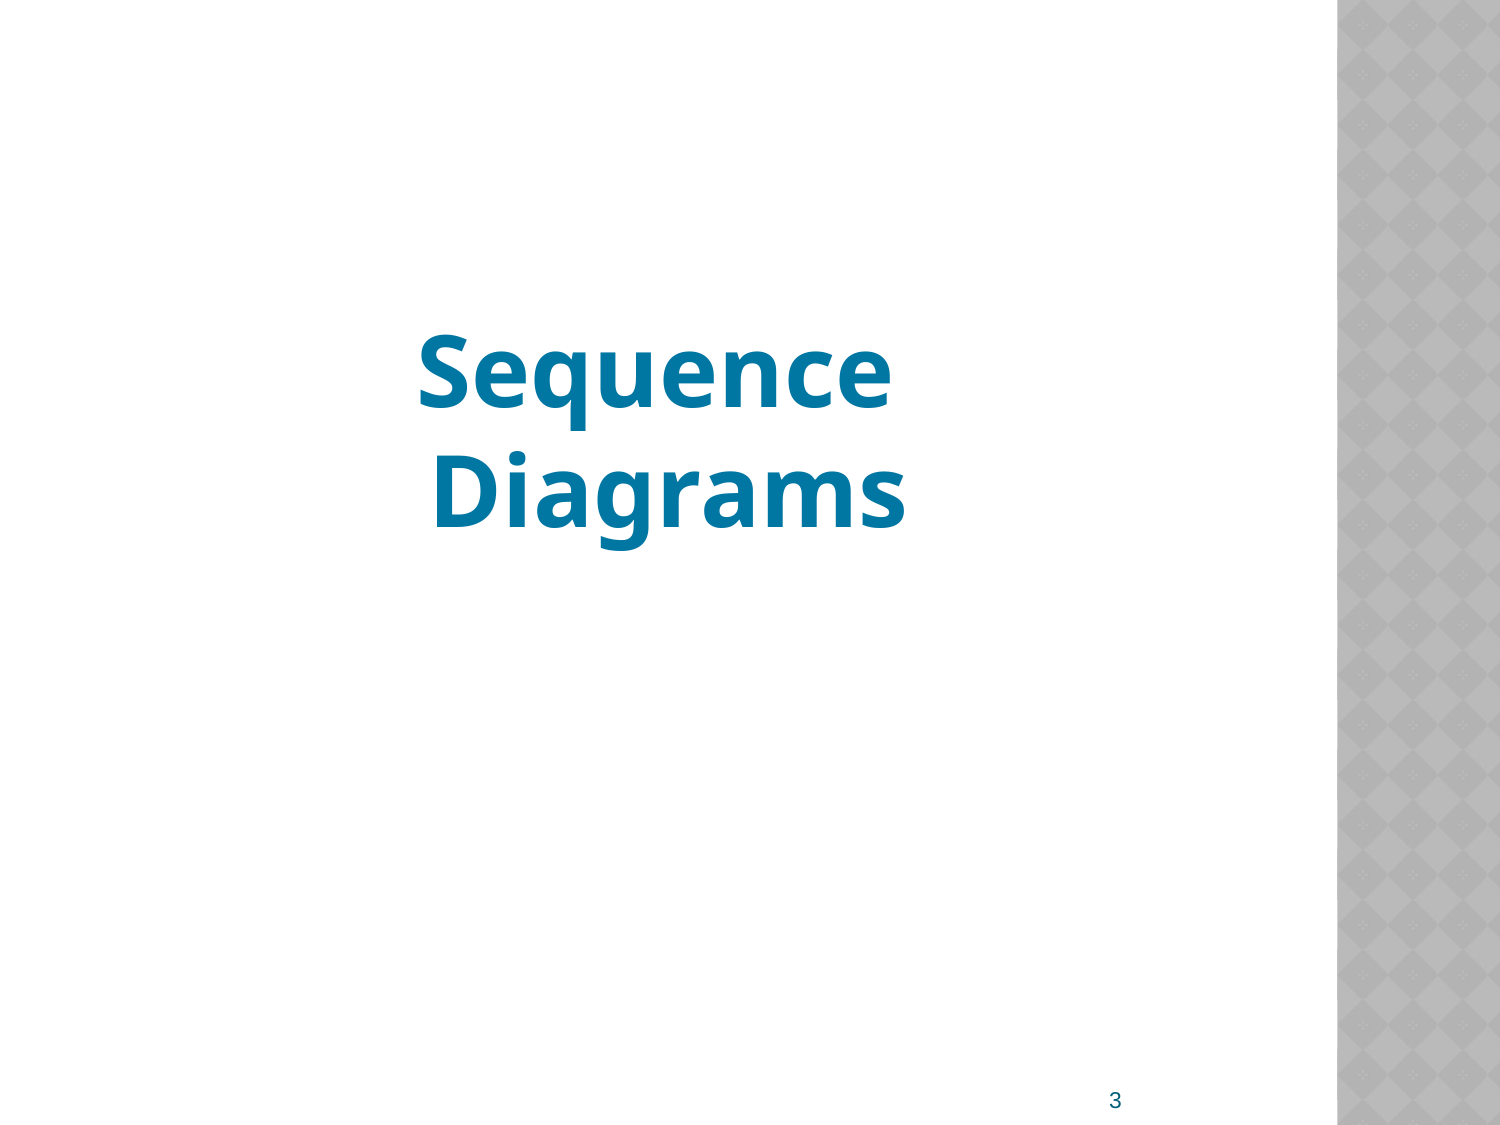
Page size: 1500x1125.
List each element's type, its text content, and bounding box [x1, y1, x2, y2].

text_box Sequence Diagrams [0, 299, 1338, 555]
slide_number 3 [1025, 1075, 1122, 1113]
